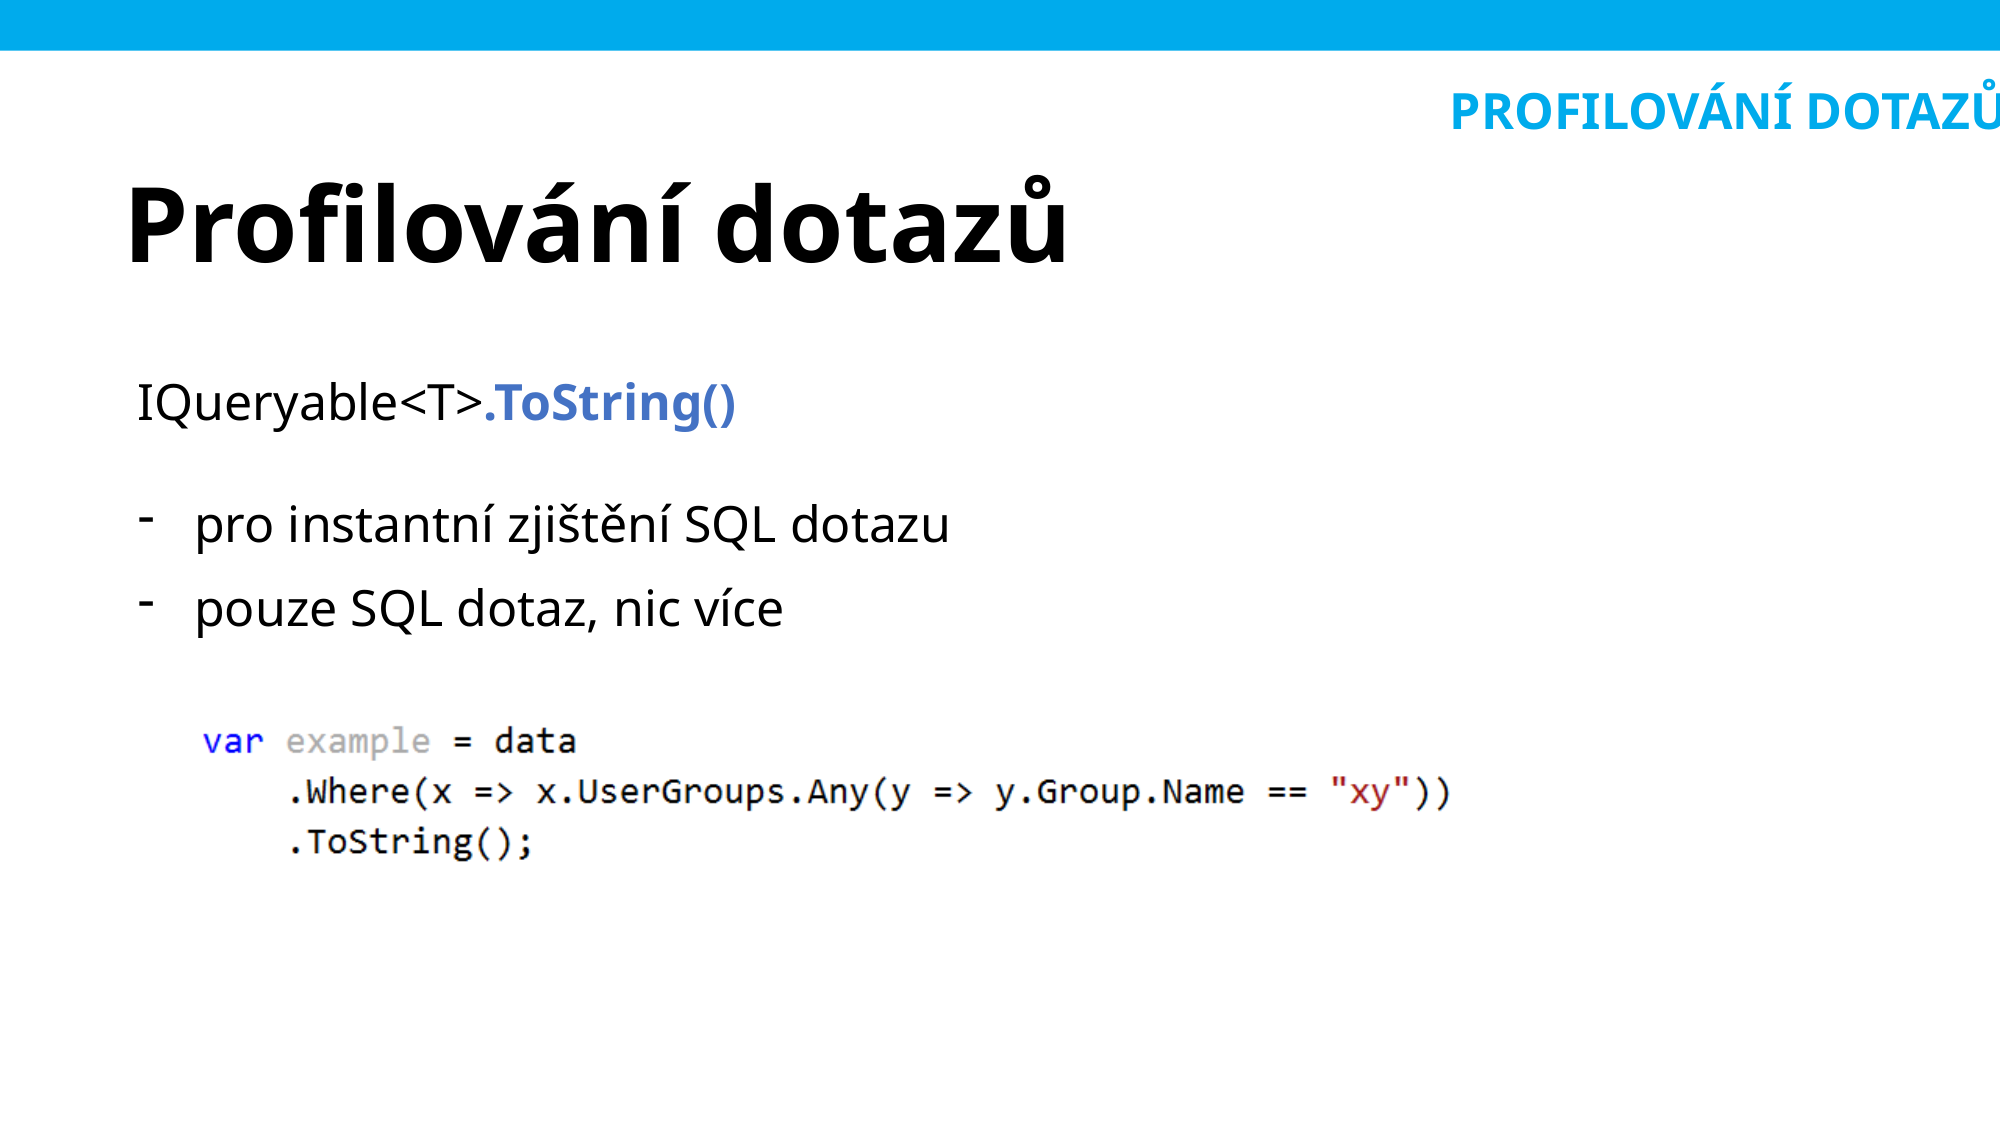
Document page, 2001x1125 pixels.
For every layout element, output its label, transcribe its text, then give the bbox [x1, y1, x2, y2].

text_box pro instantní zjištění SQL dotazu pouze SQL dotaz, nic více [123, 461, 1123, 644]
text_box PROFILOVÁNÍ DOTAZŮ [1435, 71, 2000, 147]
text_box IQueryable<T>.ToString() [123, 339, 1938, 438]
text_box [0, 0, 2000, 52]
picture [193, 717, 1462, 885]
text_box Profilování dotazů [108, 113, 1567, 291]
